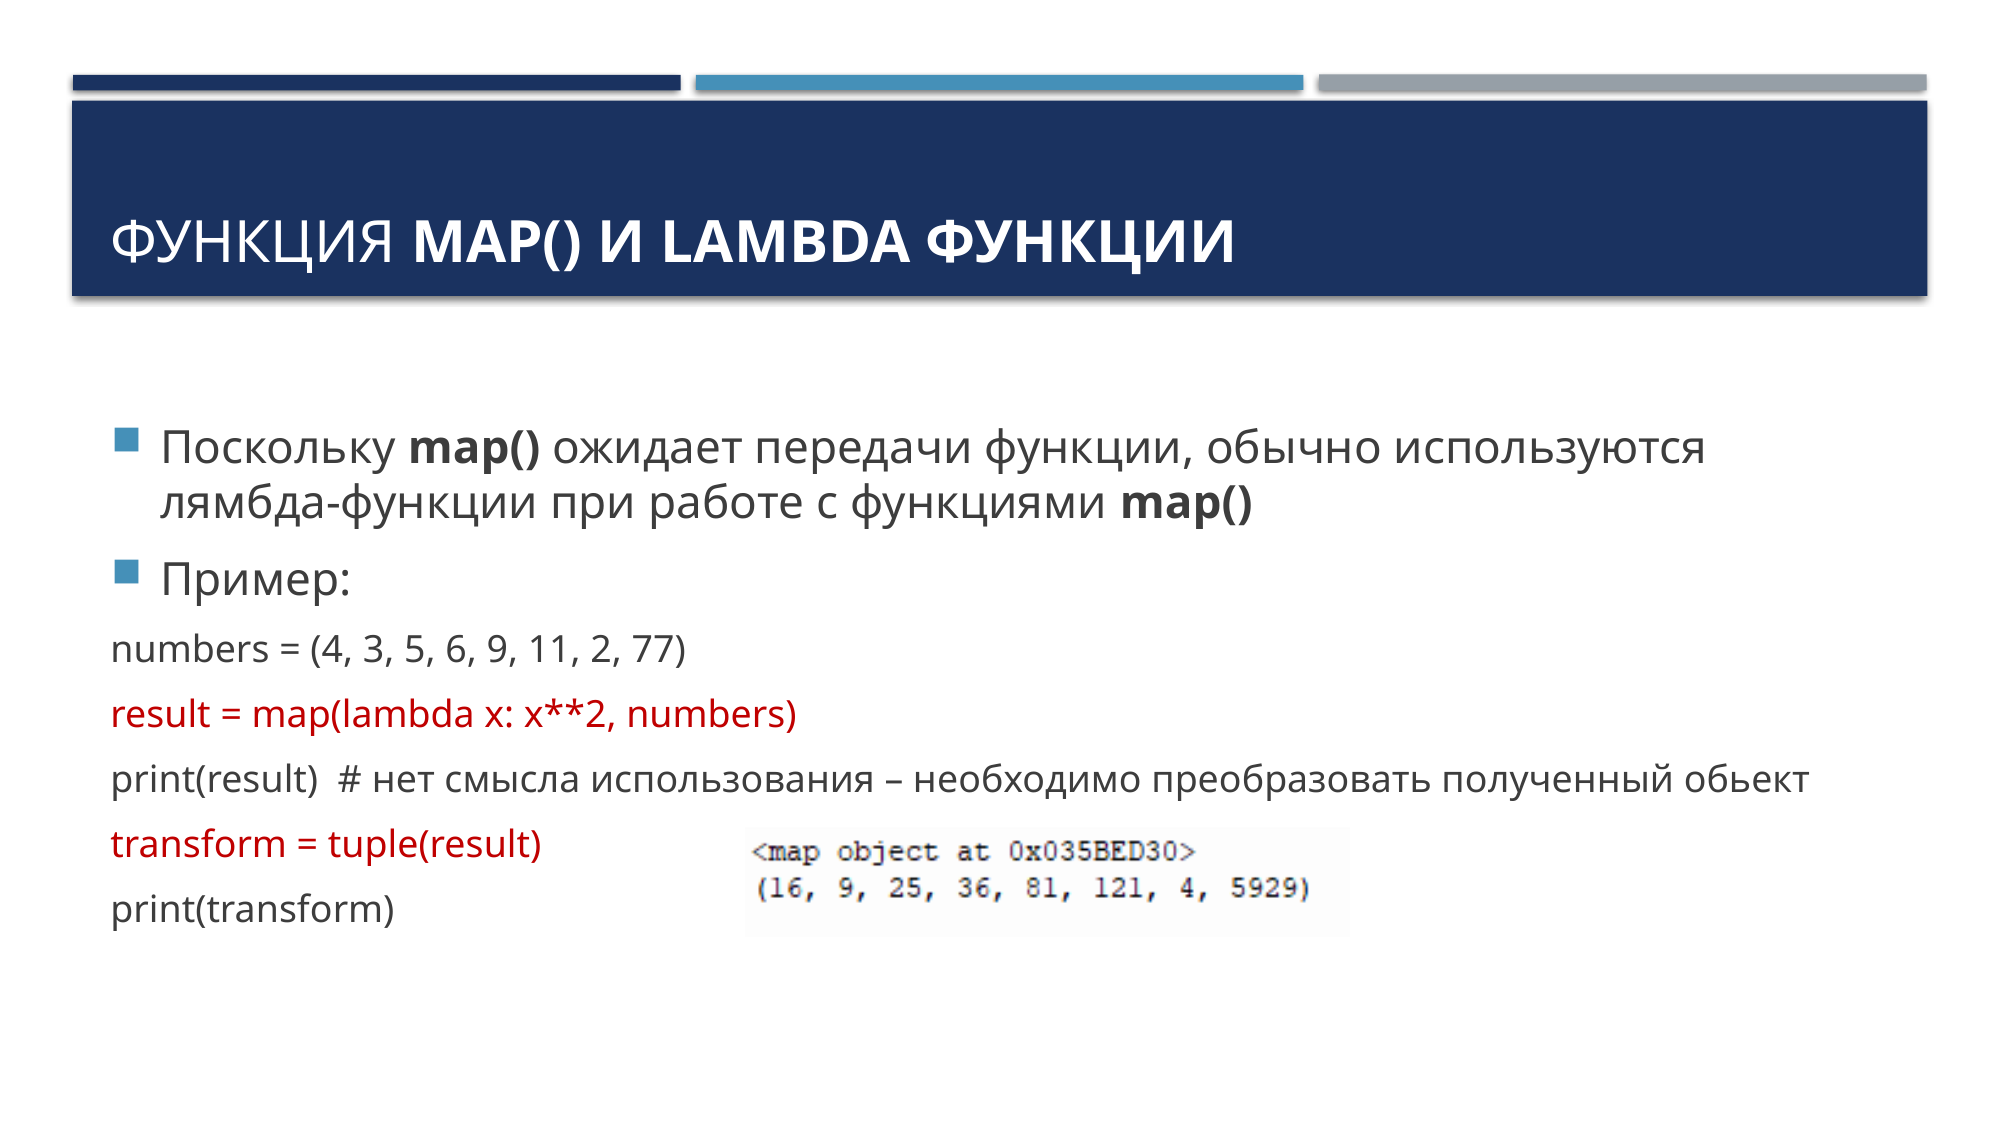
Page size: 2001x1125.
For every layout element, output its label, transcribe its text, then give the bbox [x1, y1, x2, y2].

title Функция MAP() и lambda функции [95, 115, 1905, 282]
list Поскольку map() ожидает передачи функции, обычно используются лямбда-функции при работе с функциями map() Пример: numbers = (4, 3, 5, 6, 9, 11, 2, 77) result = map(lambda x: x**2, numbers) print(result) # нет смысла использования – необходимо преобразовать полученный обьект transform = tuple(result) print(transform) [95, 357, 1905, 991]
picture [744, 826, 1350, 938]
